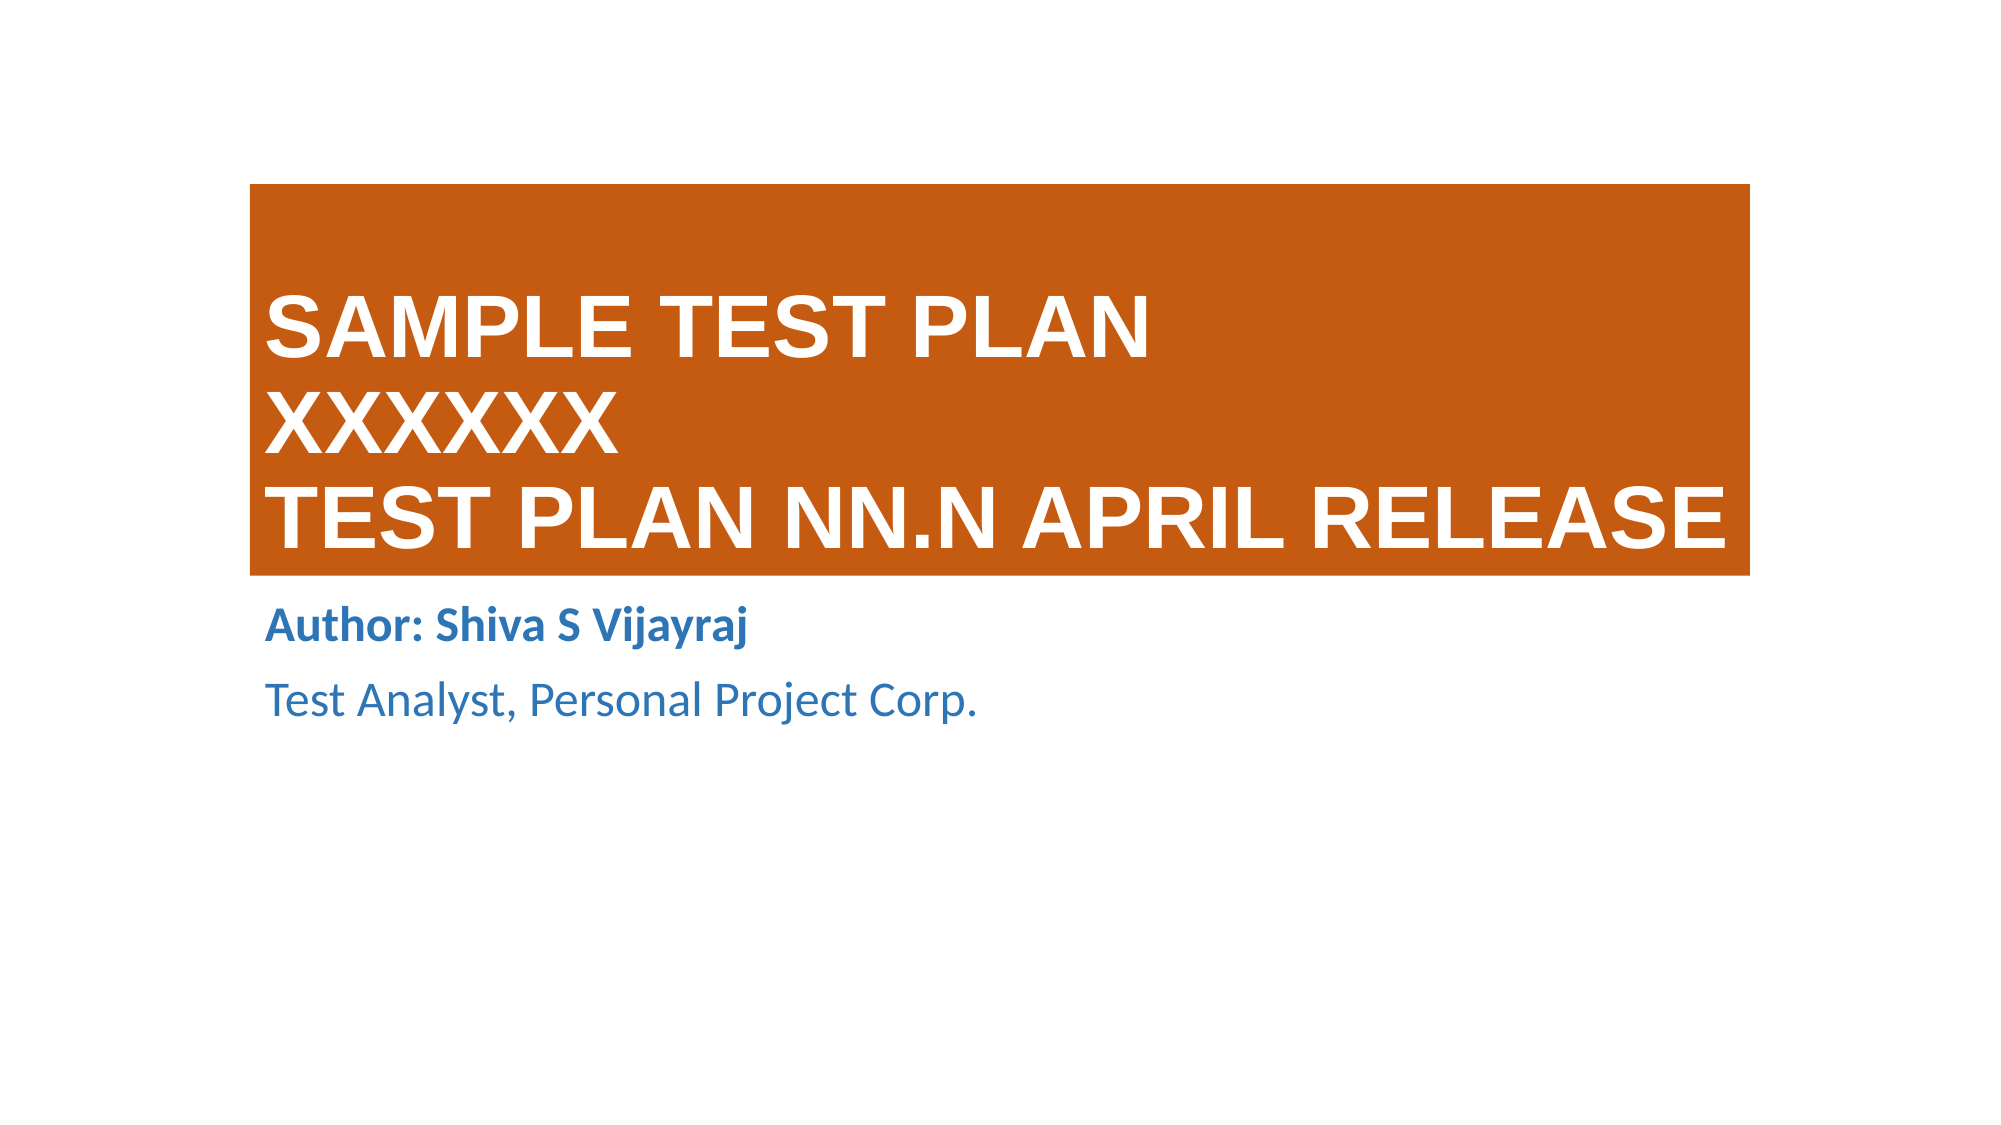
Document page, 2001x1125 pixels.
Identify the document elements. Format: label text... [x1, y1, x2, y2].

subtitle Author: Shiva S Vijayraj Test Analyst, Personal Project Corp. [249, 590, 1750, 863]
title SAMPLE TEST PLAN XXXXXX TEST PLAN NN.N APRIL RELEASE [249, 184, 1750, 576]
